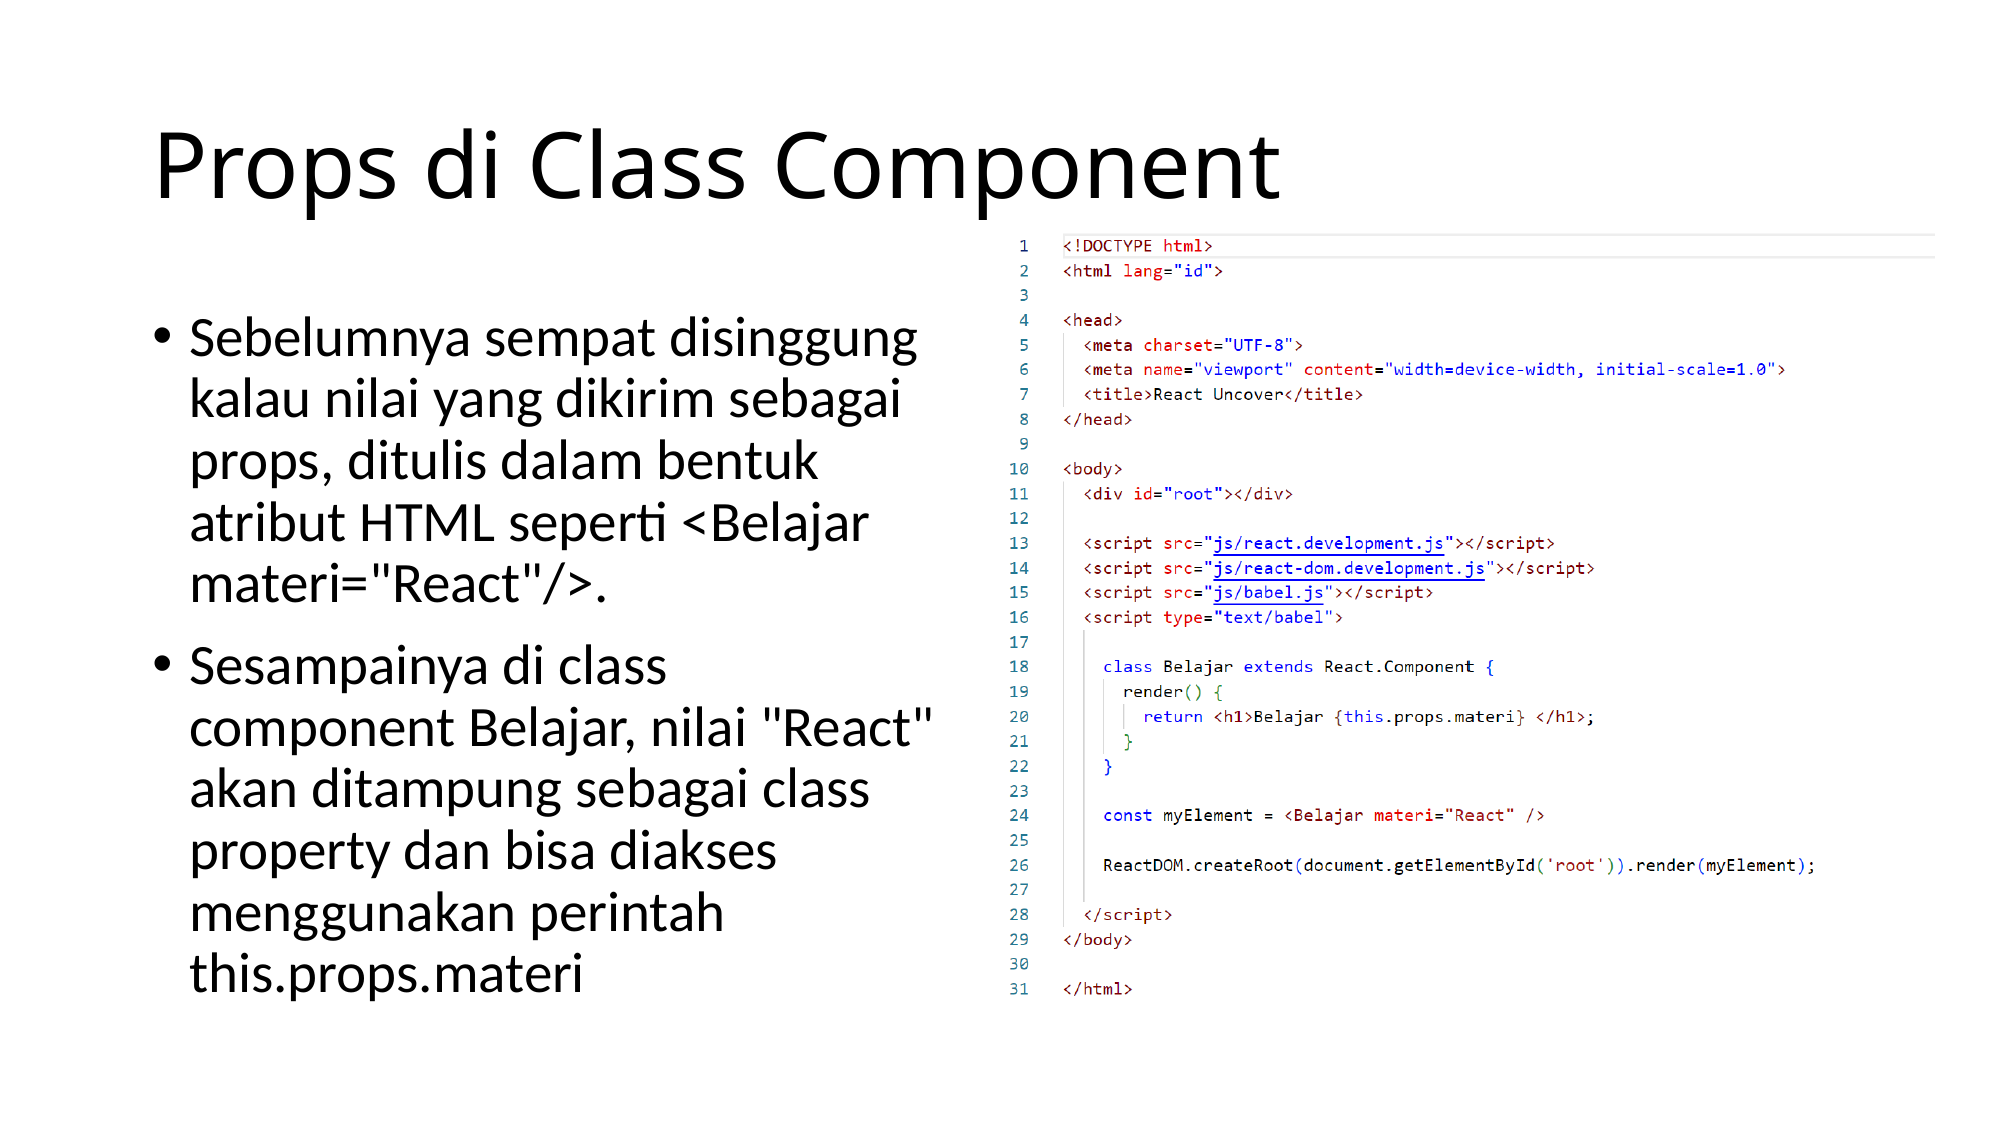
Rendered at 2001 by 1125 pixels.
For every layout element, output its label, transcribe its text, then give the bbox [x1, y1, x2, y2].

list Sebelumnya sempat disinggung kalau nilai yang dikirim sebagai props, ditulis dalam bentuk atribut HTML seperti <Belajar materi="React"/>. Sesampainya di class component Belajar, nilai "React" akan ditampung sebagai class property dan bisa diakses menggunakan perintah this.props.materi [137, 299, 957, 1014]
picture [999, 230, 1935, 1020]
title Props di Class Component [137, 59, 1863, 278]
